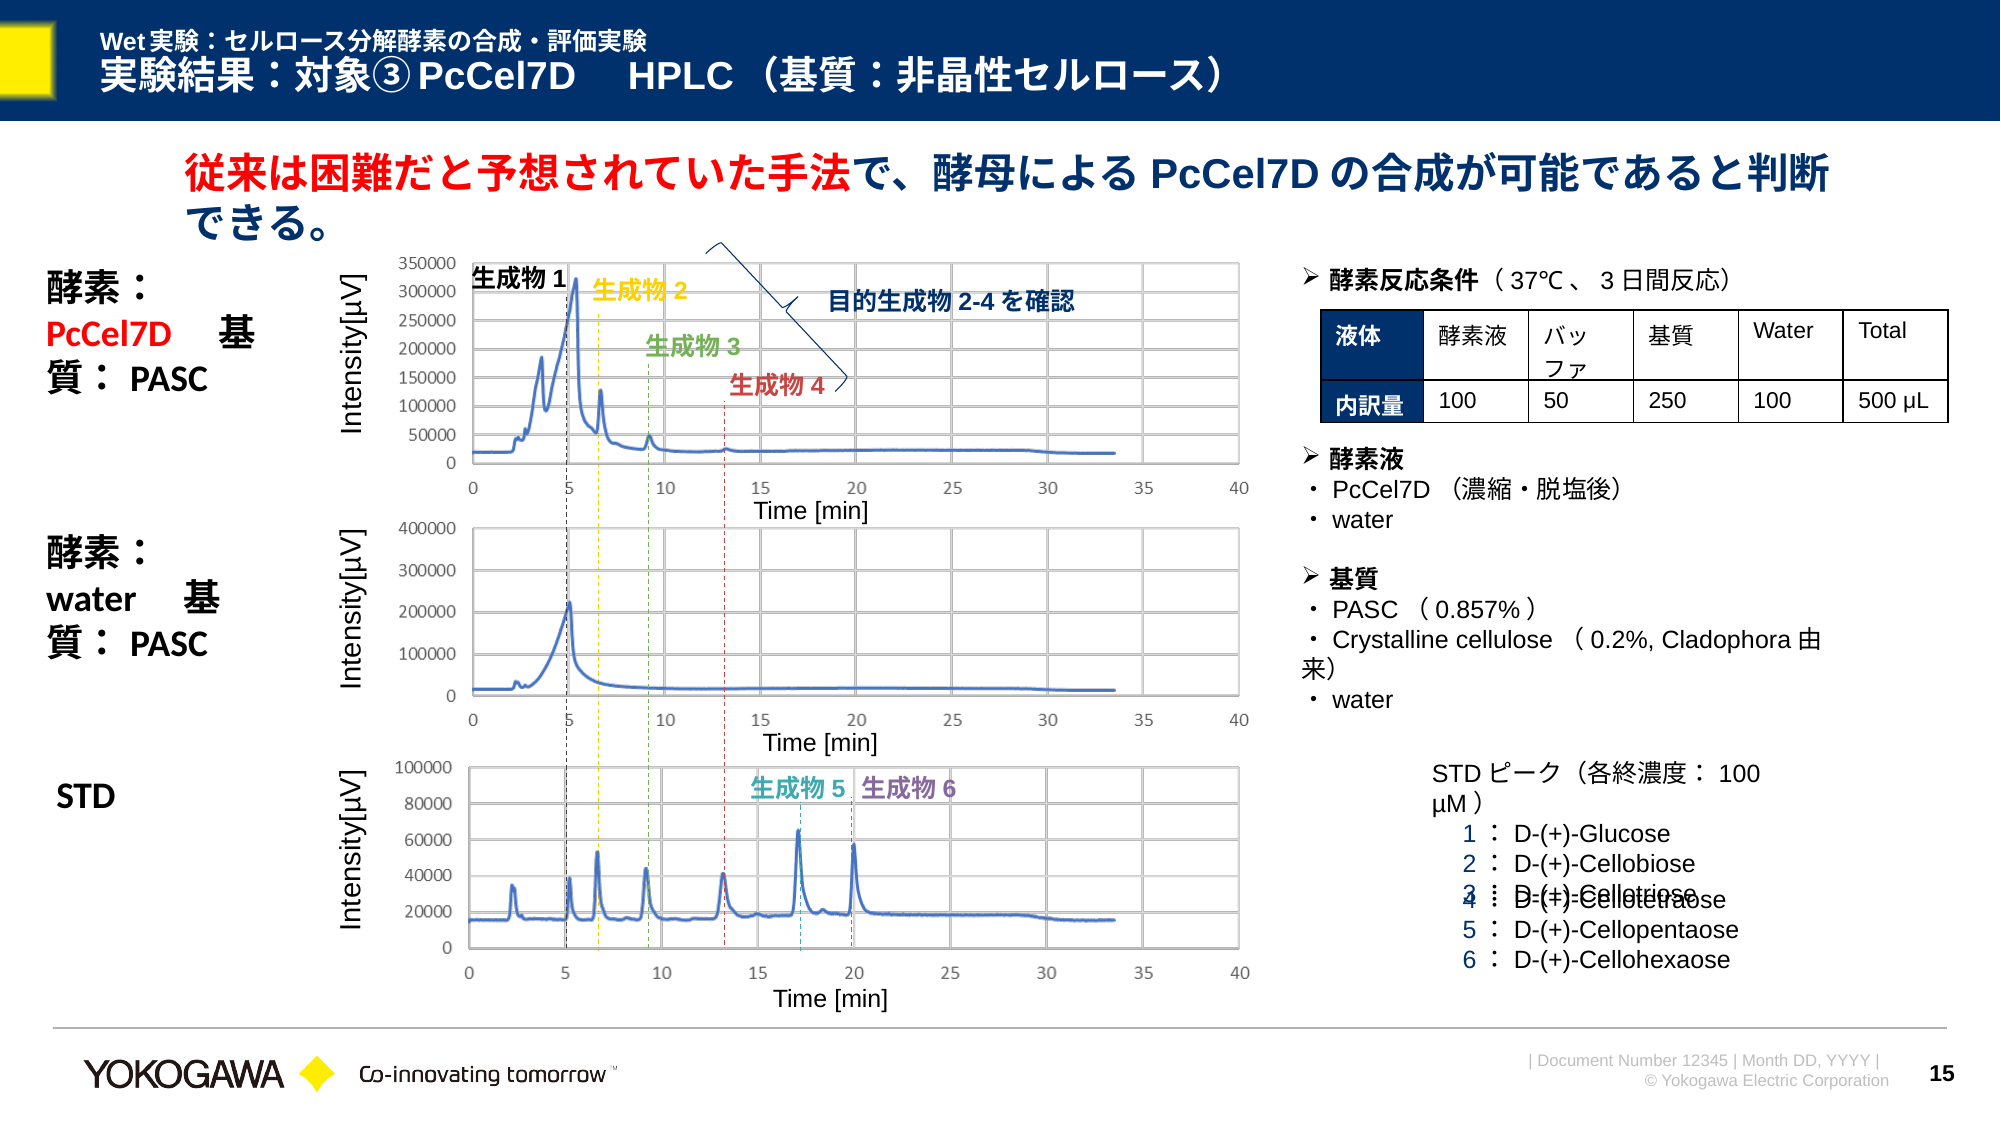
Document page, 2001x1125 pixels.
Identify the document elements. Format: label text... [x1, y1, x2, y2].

table_cell 100 [1424, 381, 1528, 422]
picture [83, 1055, 617, 1093]
text_box Intensity[µV] [324, 248, 375, 460]
table_header Total [1844, 311, 1947, 379]
text_box 4：D-(+)-Cellotetraose 5：D-(+)-Cellopentaose 6：D-(+)-Cellohexaose [1417, 876, 1814, 981]
table_cell 50 [1529, 381, 1633, 422]
text_box Intensity[µV] [323, 504, 374, 716]
table_cell 100 [1739, 381, 1842, 422]
picture [0, 6, 69, 115]
text_box STDピーク（各終濃度：100 µM） 1：D-(+)-Glucose 2：D-(+)-Cellobiose 3：D-(+)-Cellotriose [1417, 750, 1844, 915]
table_header 基質 [1634, 311, 1738, 379]
table_cell 内訳量 [1322, 381, 1423, 422]
text_box 酵素反応条件（37℃、3日間反応） 酵素液 ・PcCel7D（濃縮・脱塩後） ・water 基質 ・PASC（0.857%） ・Crystalline cellulose（0.2%, Cladophora由来） ・water [1286, 257, 1852, 721]
slide_number 15 [1904, 1042, 1970, 1103]
table_header バッファ [1529, 311, 1633, 379]
text_box Intensity[µV] [323, 744, 374, 956]
table_cell 500 μL [1844, 381, 1947, 422]
text_box STD [41, 763, 140, 824]
table_header Water [1739, 311, 1842, 379]
text_box 酵素：PcCel7D 基質：PASC [31, 256, 305, 407]
table_cell 250 [1634, 381, 1738, 422]
title Wet実験：セルロース分解酵素の合成・評価実験 実験結果：対象③PcCel7D HPLC（基質：非晶性セルロース） [84, 20, 1955, 106]
text_box Time [min] [732, 997, 929, 1020]
text_box 酵素：water 基質：PASC [31, 521, 278, 671]
text_box 従来は困難だと予想されていた手法で、酵母によるPcCel7Dの合成が可能であると判断できる。 [169, 139, 1855, 255]
table_header 酵素液 [1424, 311, 1528, 379]
picture [381, 240, 1271, 997]
table_header 液体 [1322, 311, 1423, 379]
